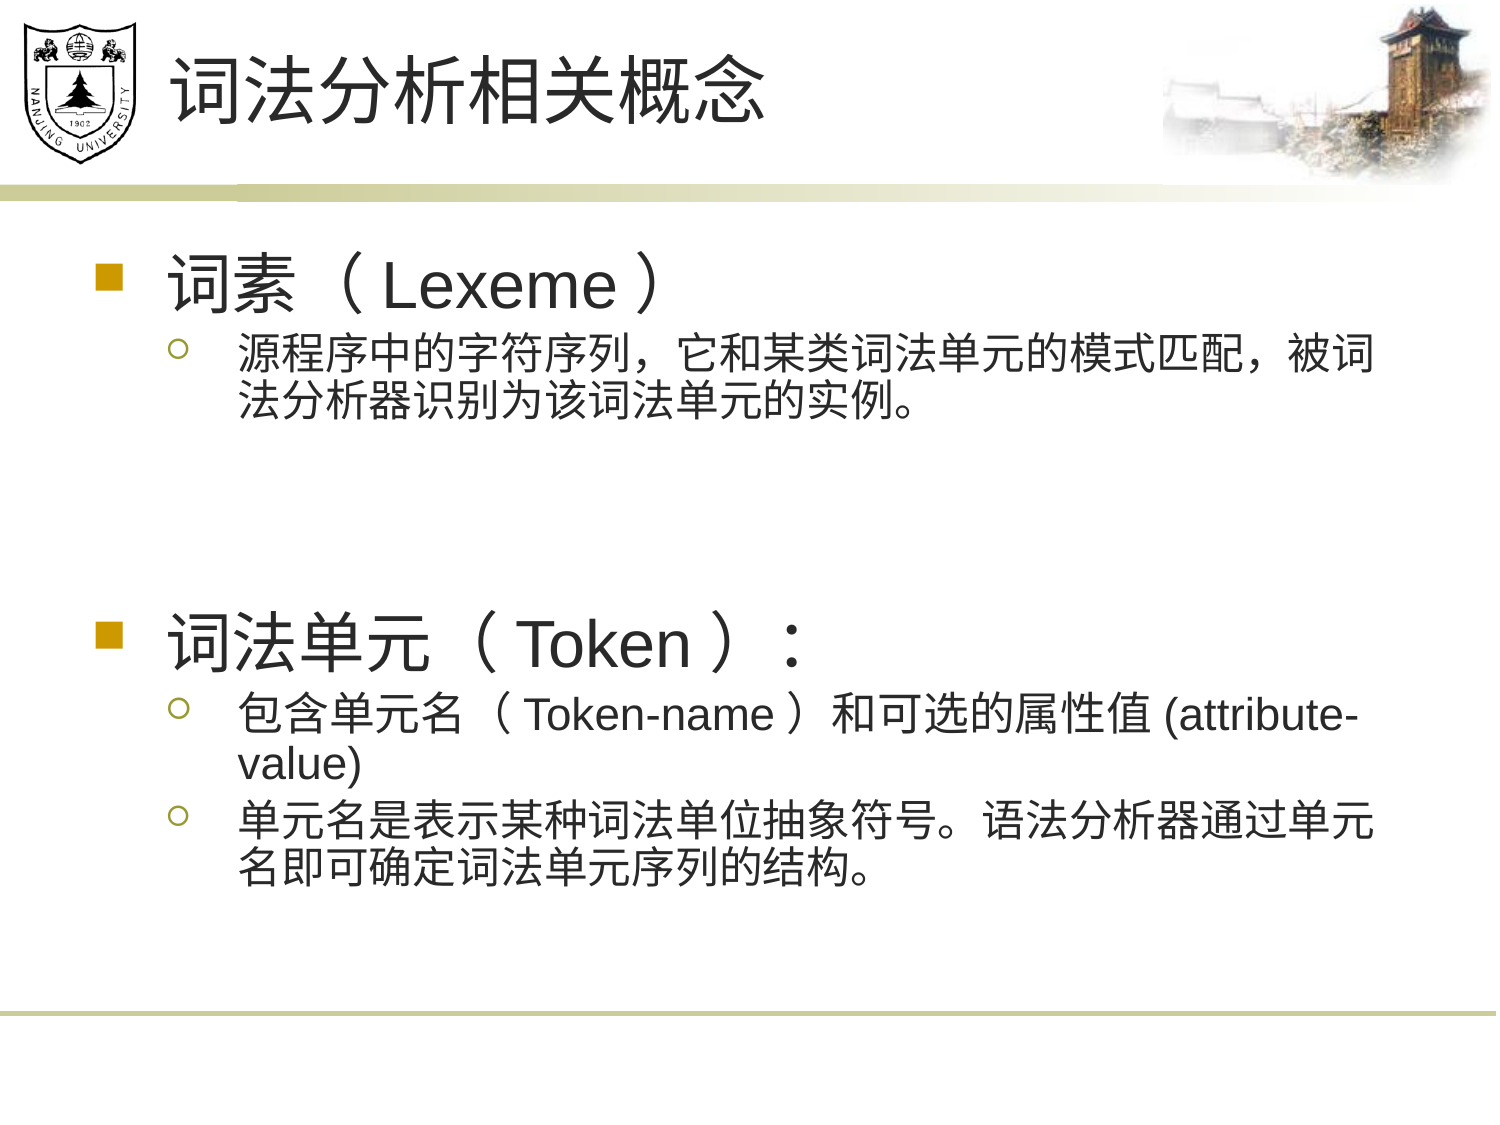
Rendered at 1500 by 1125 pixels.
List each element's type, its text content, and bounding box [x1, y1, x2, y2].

picture [1163, 4, 1491, 185]
list 词素（Lexeme） 源程序中的字符序列，它和某类词法单元的模式匹配，被词法分析器识别为该词法单元的实例。 词法单元（Token）： 包含单元名（Token-name）和可选的属性值(attribute-value) 单元名是表示某种词法单位抽象符号。语法分析器通过单元名即可确定词法单元序列的结构。 [76, 243, 1413, 965]
picture [0, 1011, 1496, 1016]
title 词法分析相关概念 [152, 35, 1254, 141]
picture [17, 18, 143, 168]
